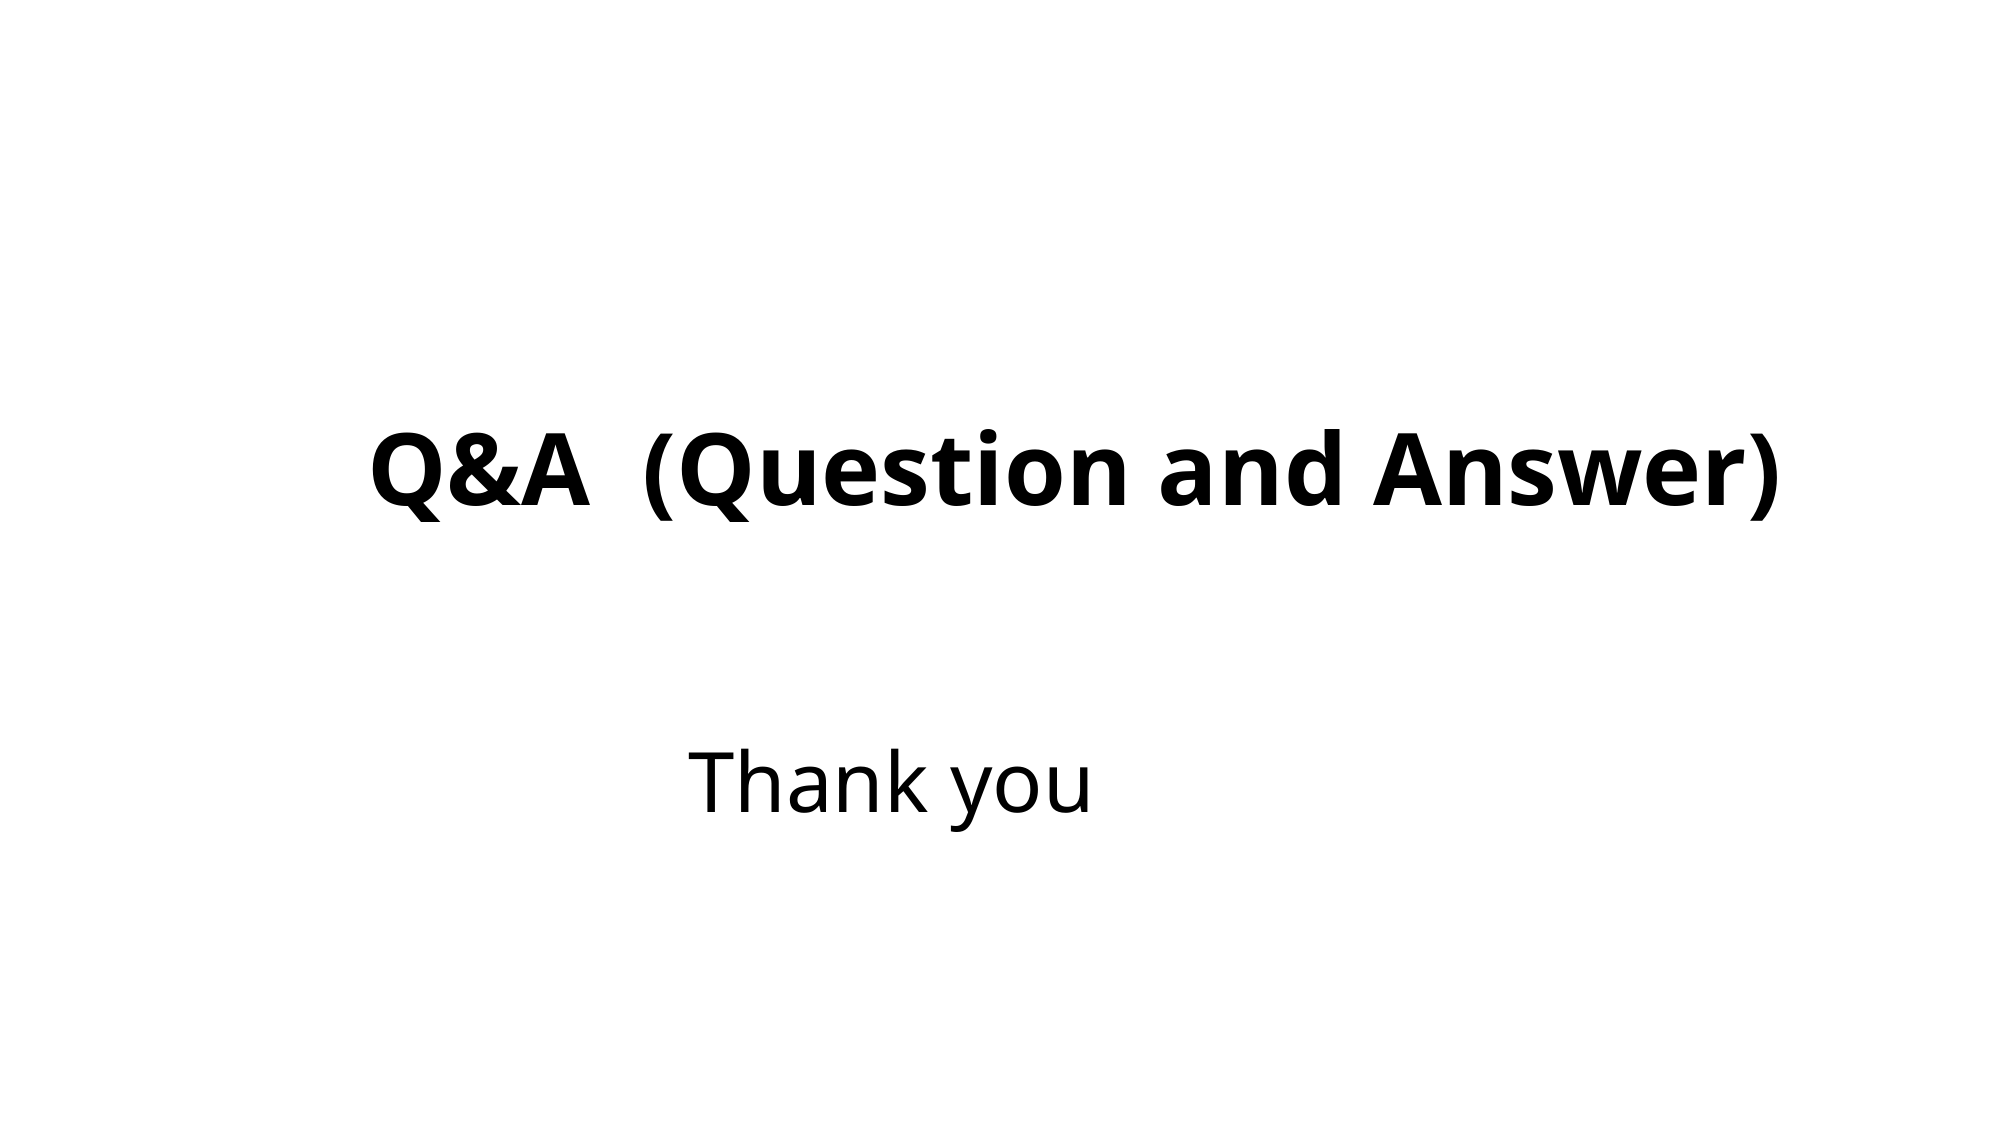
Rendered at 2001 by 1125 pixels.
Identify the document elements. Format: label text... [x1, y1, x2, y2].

list Thank you [29, 538, 1755, 1018]
text_box Q&A (Question and Answer) [352, 398, 1848, 534]
